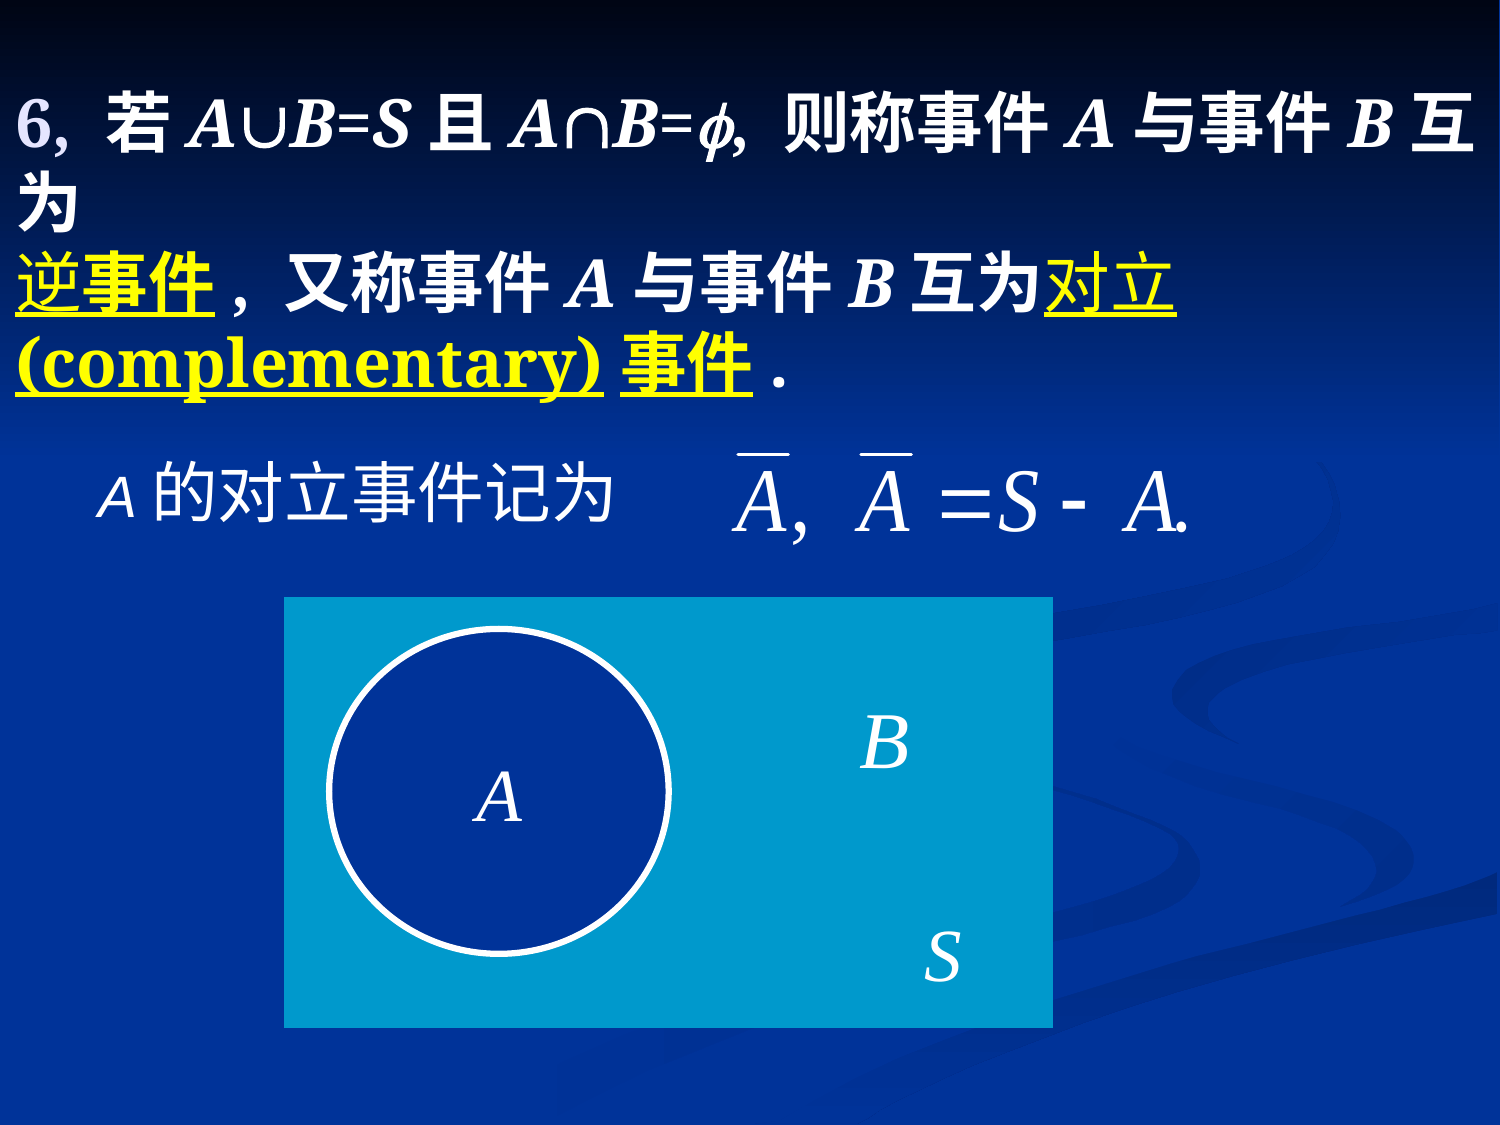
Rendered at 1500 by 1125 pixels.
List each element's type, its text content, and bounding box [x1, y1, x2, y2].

text_box S [910, 898, 978, 1004]
title 6, 若AB=S且AB=, 则称事件A与事件B互为 逆事件, 又称事件A与事件B互为对立(complementary)事件. [0, 0, 1500, 561]
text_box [844, 695, 922, 779]
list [717, 433, 1194, 566]
text_box A的对立事件记为 [83, 443, 633, 538]
text_box A [329, 628, 669, 954]
text_box [287, 600, 1050, 1025]
